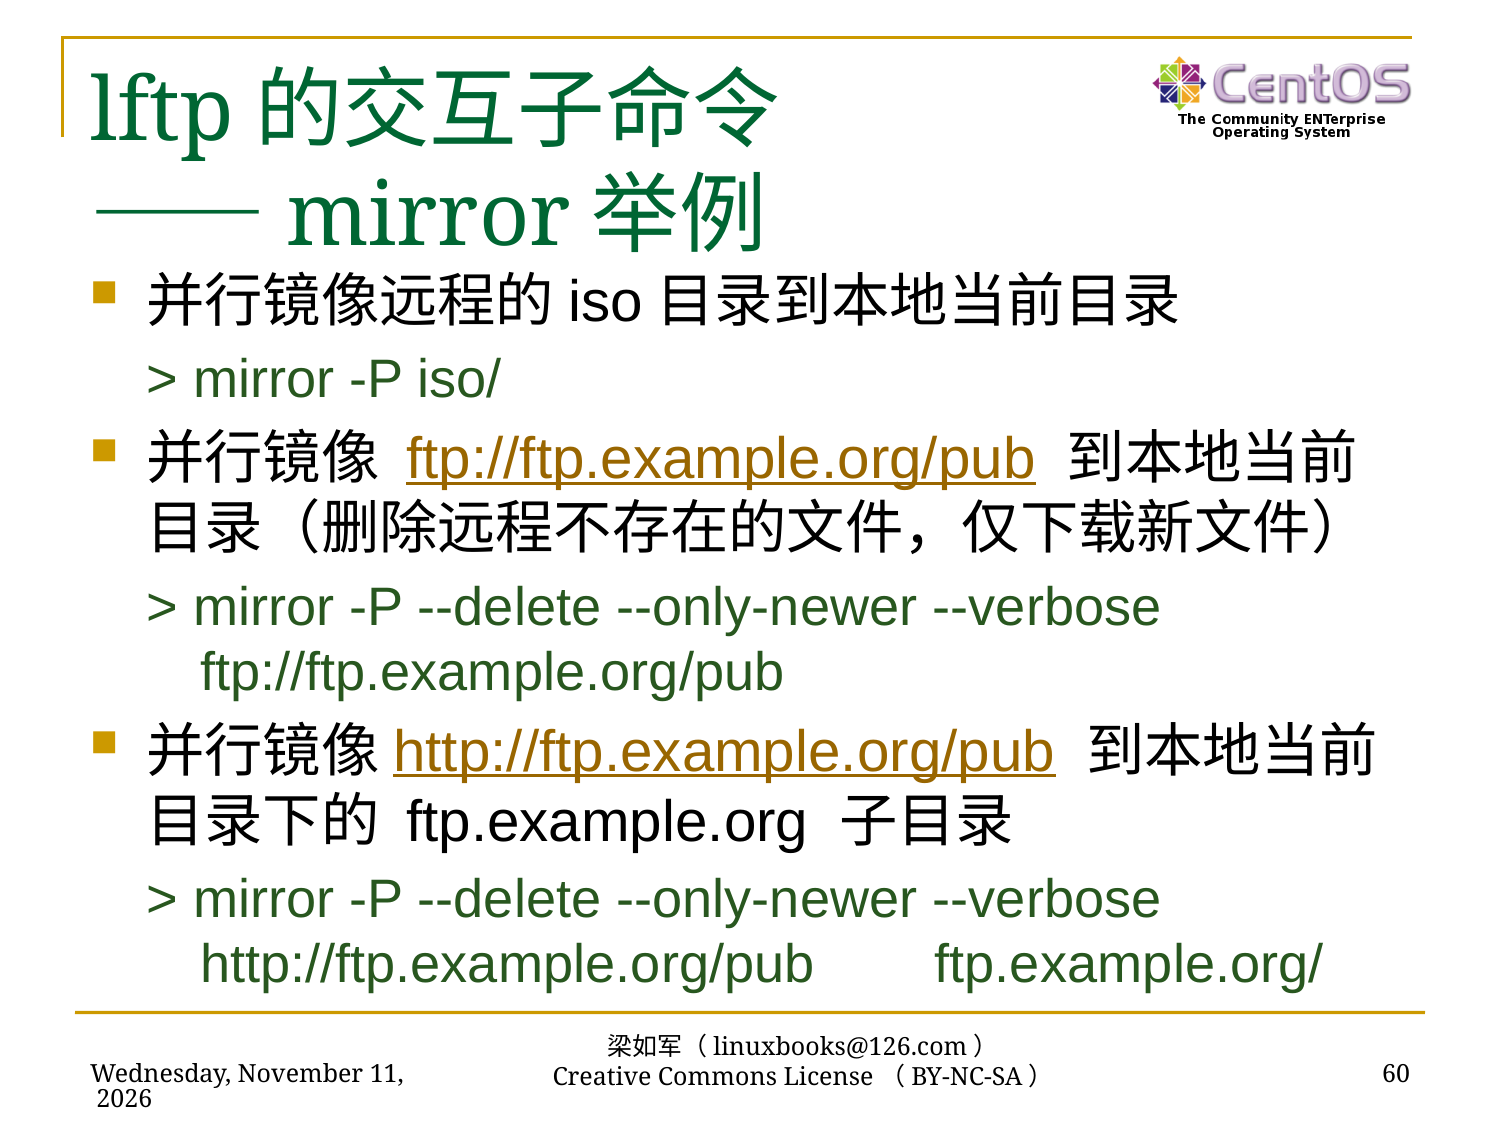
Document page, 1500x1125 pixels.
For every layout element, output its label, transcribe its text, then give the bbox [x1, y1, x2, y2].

list 并行镜像远程的iso目录到本地当前目录 > mirror -P iso/ 并行镜像 ftp://ftp.example.org/pub 到本地当前目录（删除远程不存在的文件，仅下载新文件） > mirror -P --delete --only-newer --verbose ftp://ftp.example.org/pub 并行镜像http://ftp.example.org/pub 到本地当前目录下的 ftp.example.org 子目录 > mirror -P --delete --only-newer --verbose http://ftp.example.org/pub ftp.example.org/ [74, 255, 1426, 1006]
title lftp的交互子命令 ——mirror举例 [74, 45, 1426, 233]
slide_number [74, 1023, 426, 1100]
footer 梁如军（linuxbooks@126.com） Creative Commons License（BY-NC-SA） [359, 1022, 1247, 1099]
slide_number 60 [1074, 1023, 1426, 1100]
